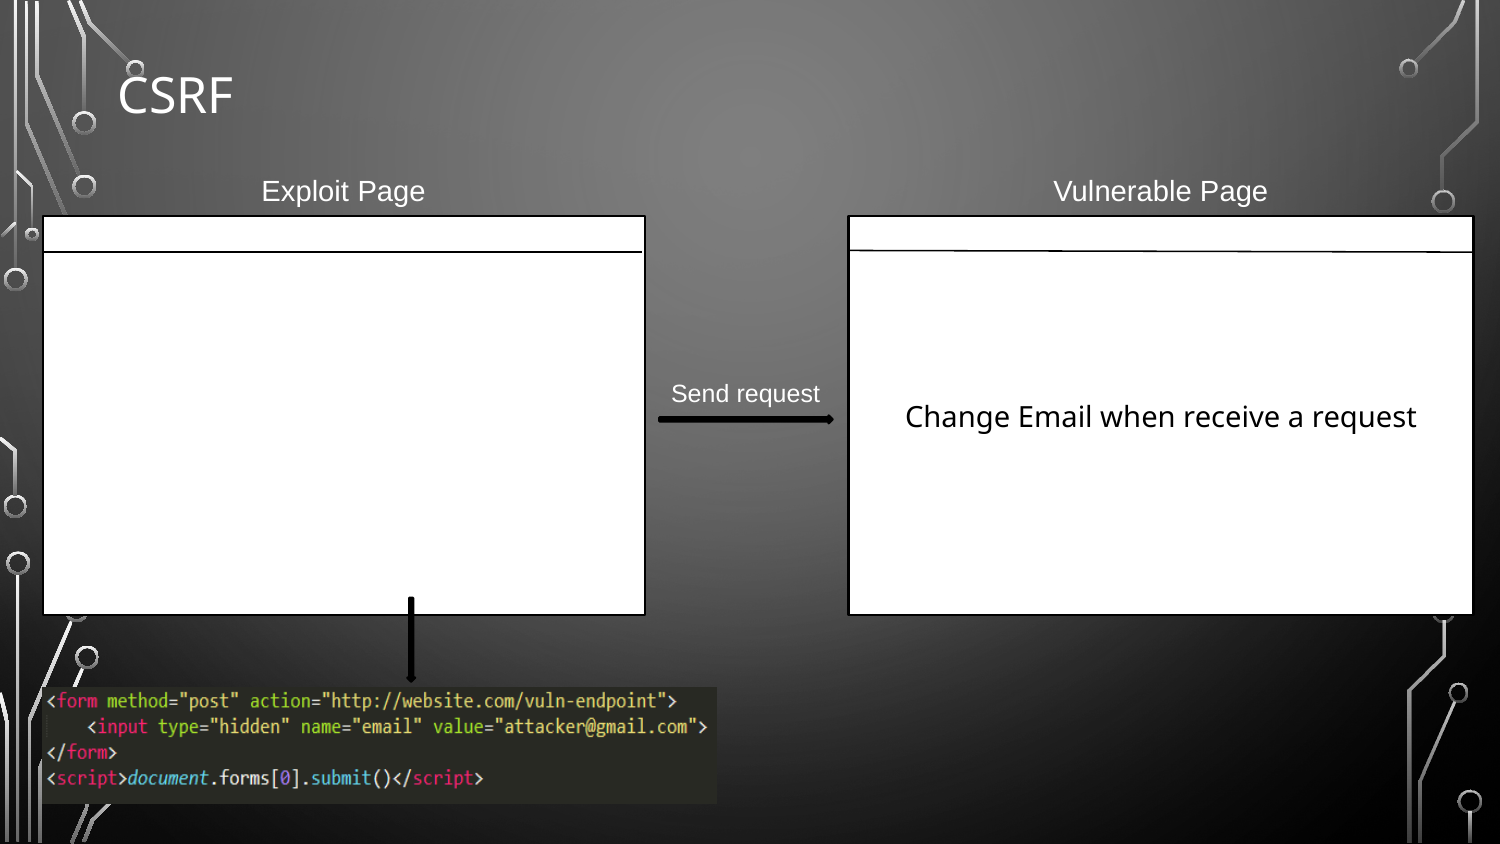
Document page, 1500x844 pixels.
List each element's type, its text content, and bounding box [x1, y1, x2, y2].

text_box [406, 596, 417, 683]
text_box [658, 415, 834, 425]
text_box Exploit Page [246, 165, 441, 215]
title CSRF [102, 55, 1101, 144]
picture [42, 686, 717, 805]
text_box Vulnerable Page [1038, 165, 1284, 215]
text_box [42, 215, 646, 616]
text_box Change Email when receive a request [847, 215, 1475, 616]
text_box Send request [656, 370, 836, 415]
